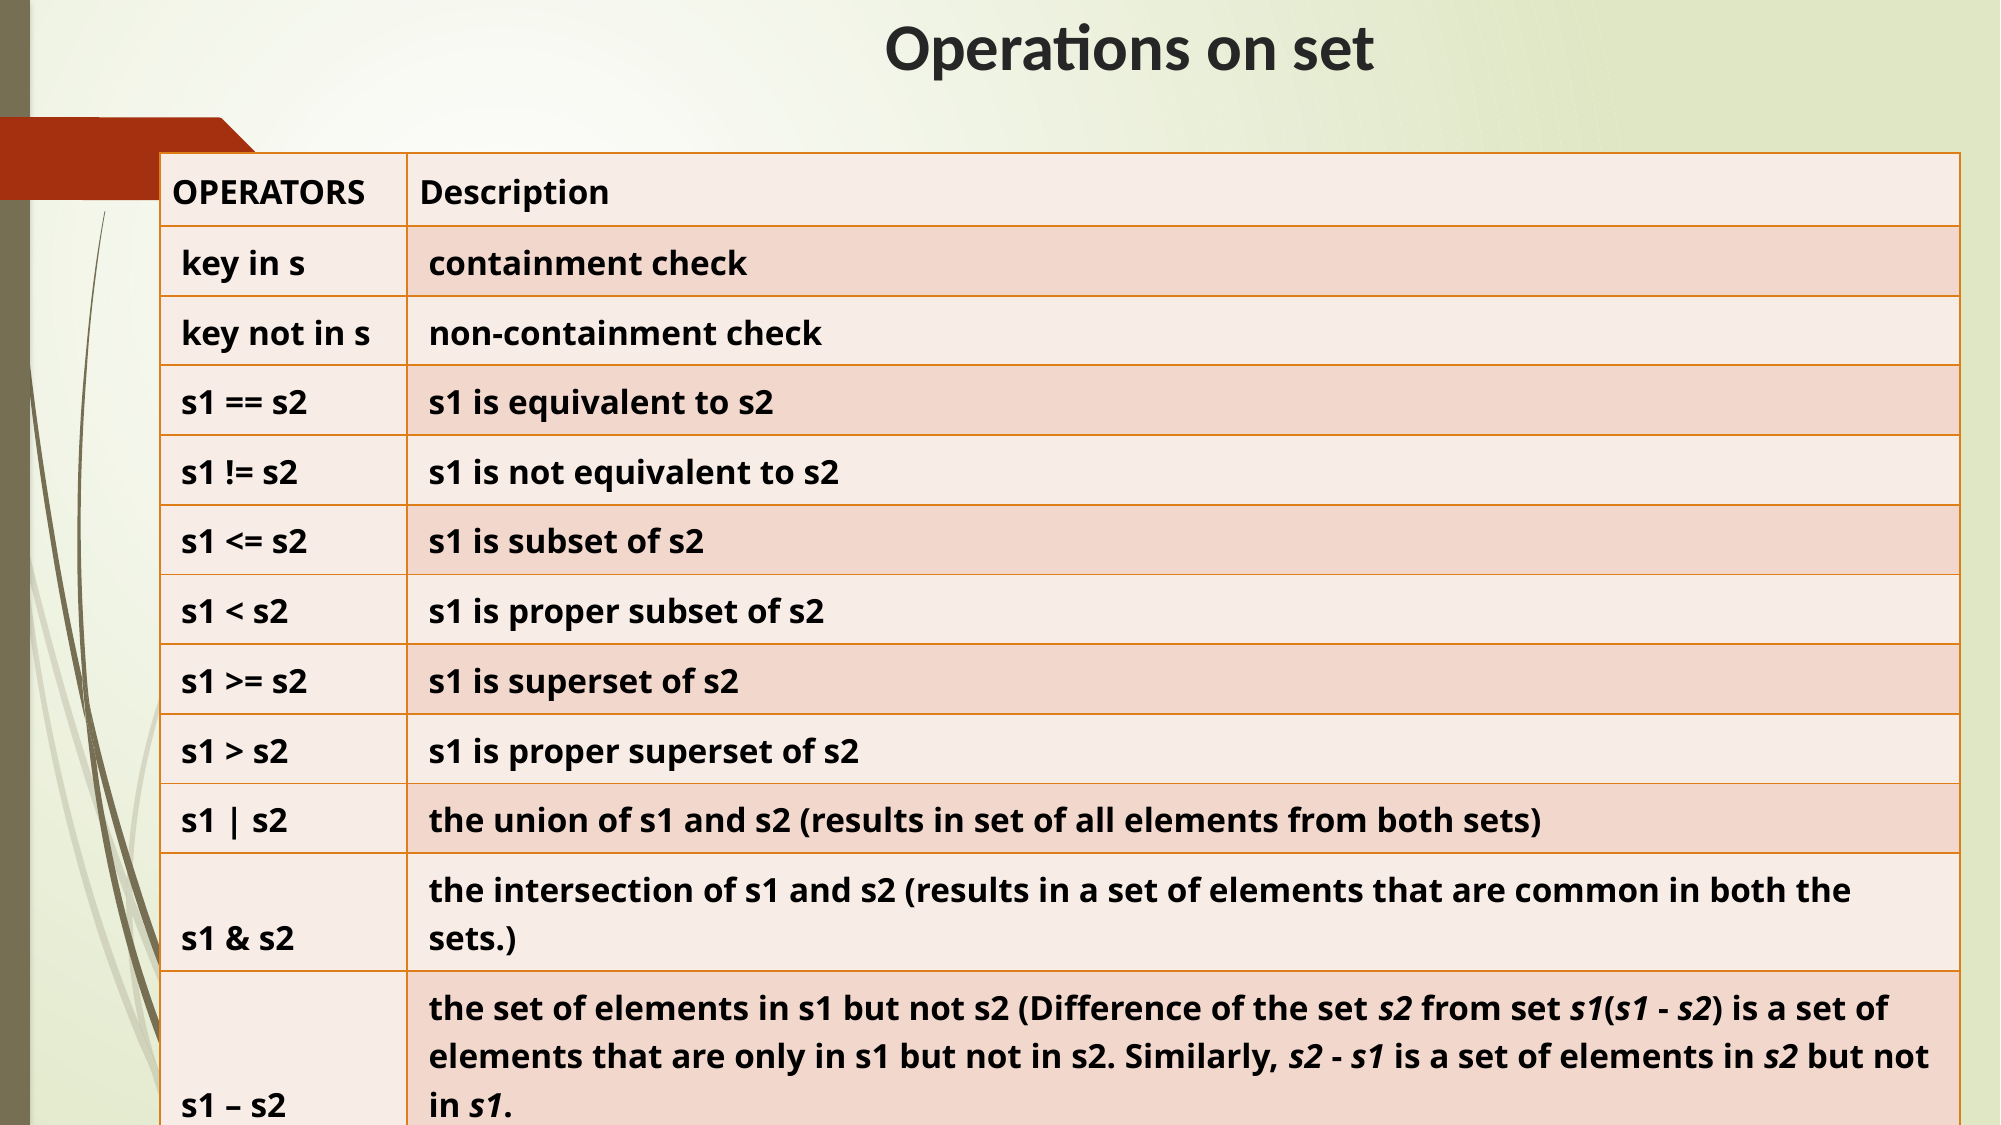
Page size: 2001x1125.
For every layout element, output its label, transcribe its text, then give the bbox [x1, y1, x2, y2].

table_cell s1 <= s2 [161, 506, 406, 574]
table_cell s1 > s2 [161, 715, 406, 783]
table_cell s1 | s2 [161, 784, 406, 852]
table_cell containment check [408, 227, 1959, 295]
table_cell s1 is superset of s2 [408, 645, 1959, 713]
table_cell s1 – s2 [161, 972, 406, 1125]
table_header OPERATORS [161, 154, 406, 225]
table_cell s1 is equivalent to s2 [408, 366, 1959, 434]
table_cell s1 is proper superset of s2 [408, 715, 1959, 783]
table_cell key not in s [161, 297, 406, 364]
table_cell s1 >= s2 [161, 645, 406, 713]
table_cell key in s [161, 227, 406, 295]
table_cell non-containment check [408, 297, 1959, 364]
table_cell the set of elements in s1 but not s2 (Difference of the set s2 from set s1(s1 - s2) is a set of elements that are only in s1 but not in s2. Similarly, s2 - s1 is a set of elements in s2 but not in s1. [408, 972, 1959, 1125]
table_header Description [408, 154, 1959, 225]
table_cell s1 != s2 [161, 436, 406, 504]
title Operations on set [399, 13, 1862, 102]
table_cell the intersection of s1 and s2 (results in a set of elements that are common in both the sets.) [408, 854, 1959, 970]
table_cell s1 is proper subset of s2 [408, 575, 1959, 643]
table_cell s1 < s2 [161, 575, 406, 643]
table_cell s1 == s2 [161, 366, 406, 434]
table_cell the union of s1 and s2 (results in set of all elements from both sets) [408, 784, 1959, 852]
table_cell s1 & s2 [161, 854, 406, 970]
table_cell s1 is not equivalent to s2 [408, 436, 1959, 504]
table_cell s1 is subset of s2 [408, 506, 1959, 574]
